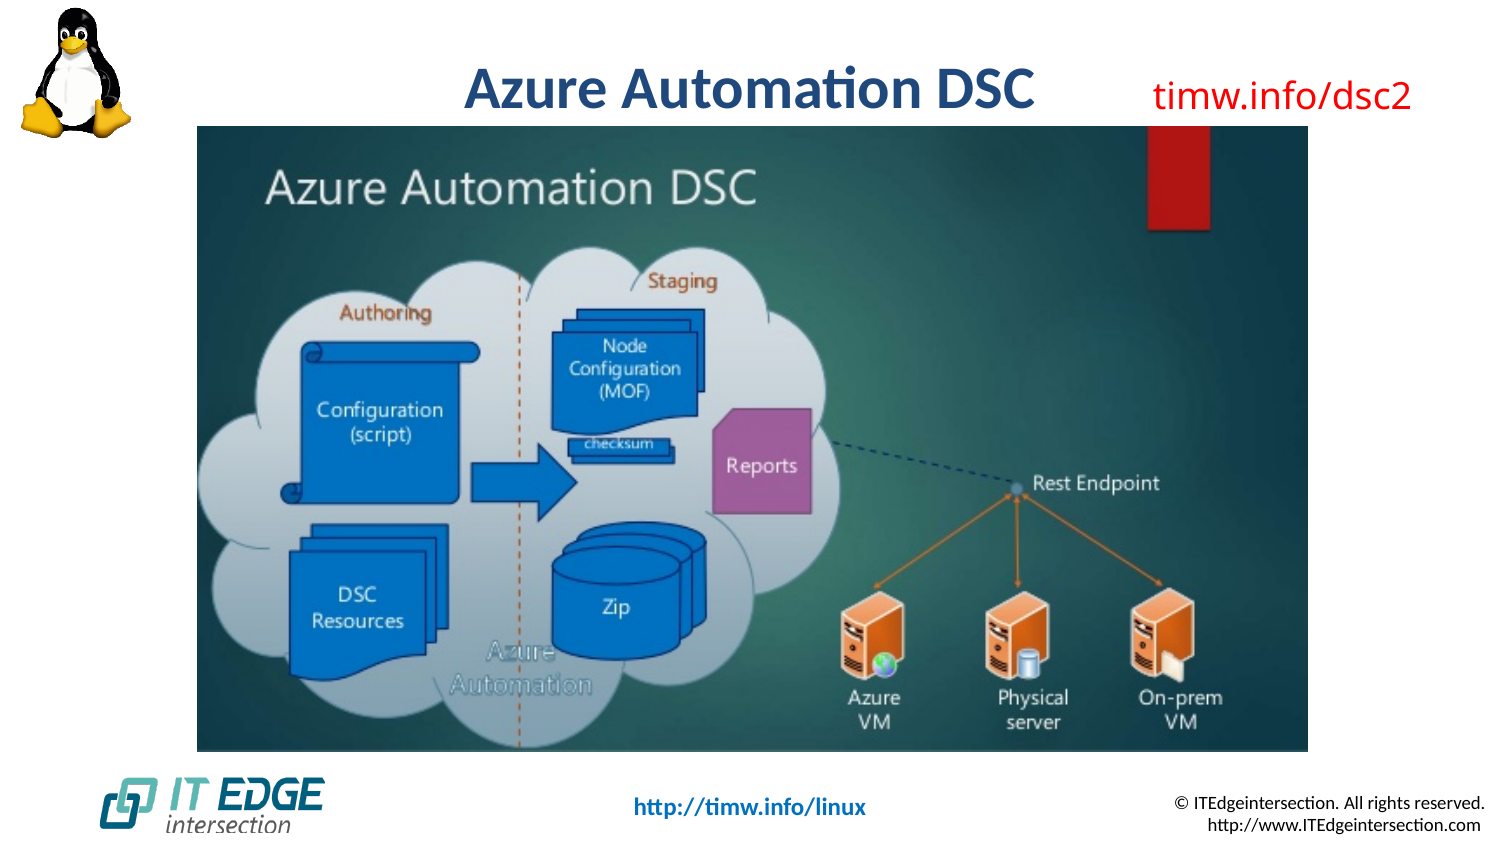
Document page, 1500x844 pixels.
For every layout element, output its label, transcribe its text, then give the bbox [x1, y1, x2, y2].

title Azure Automation DSC [140, 37, 1426, 132]
text_box timw.info/dsc2 [1138, 64, 1489, 125]
picture [13, 0, 137, 144]
picture [197, 126, 1308, 752]
